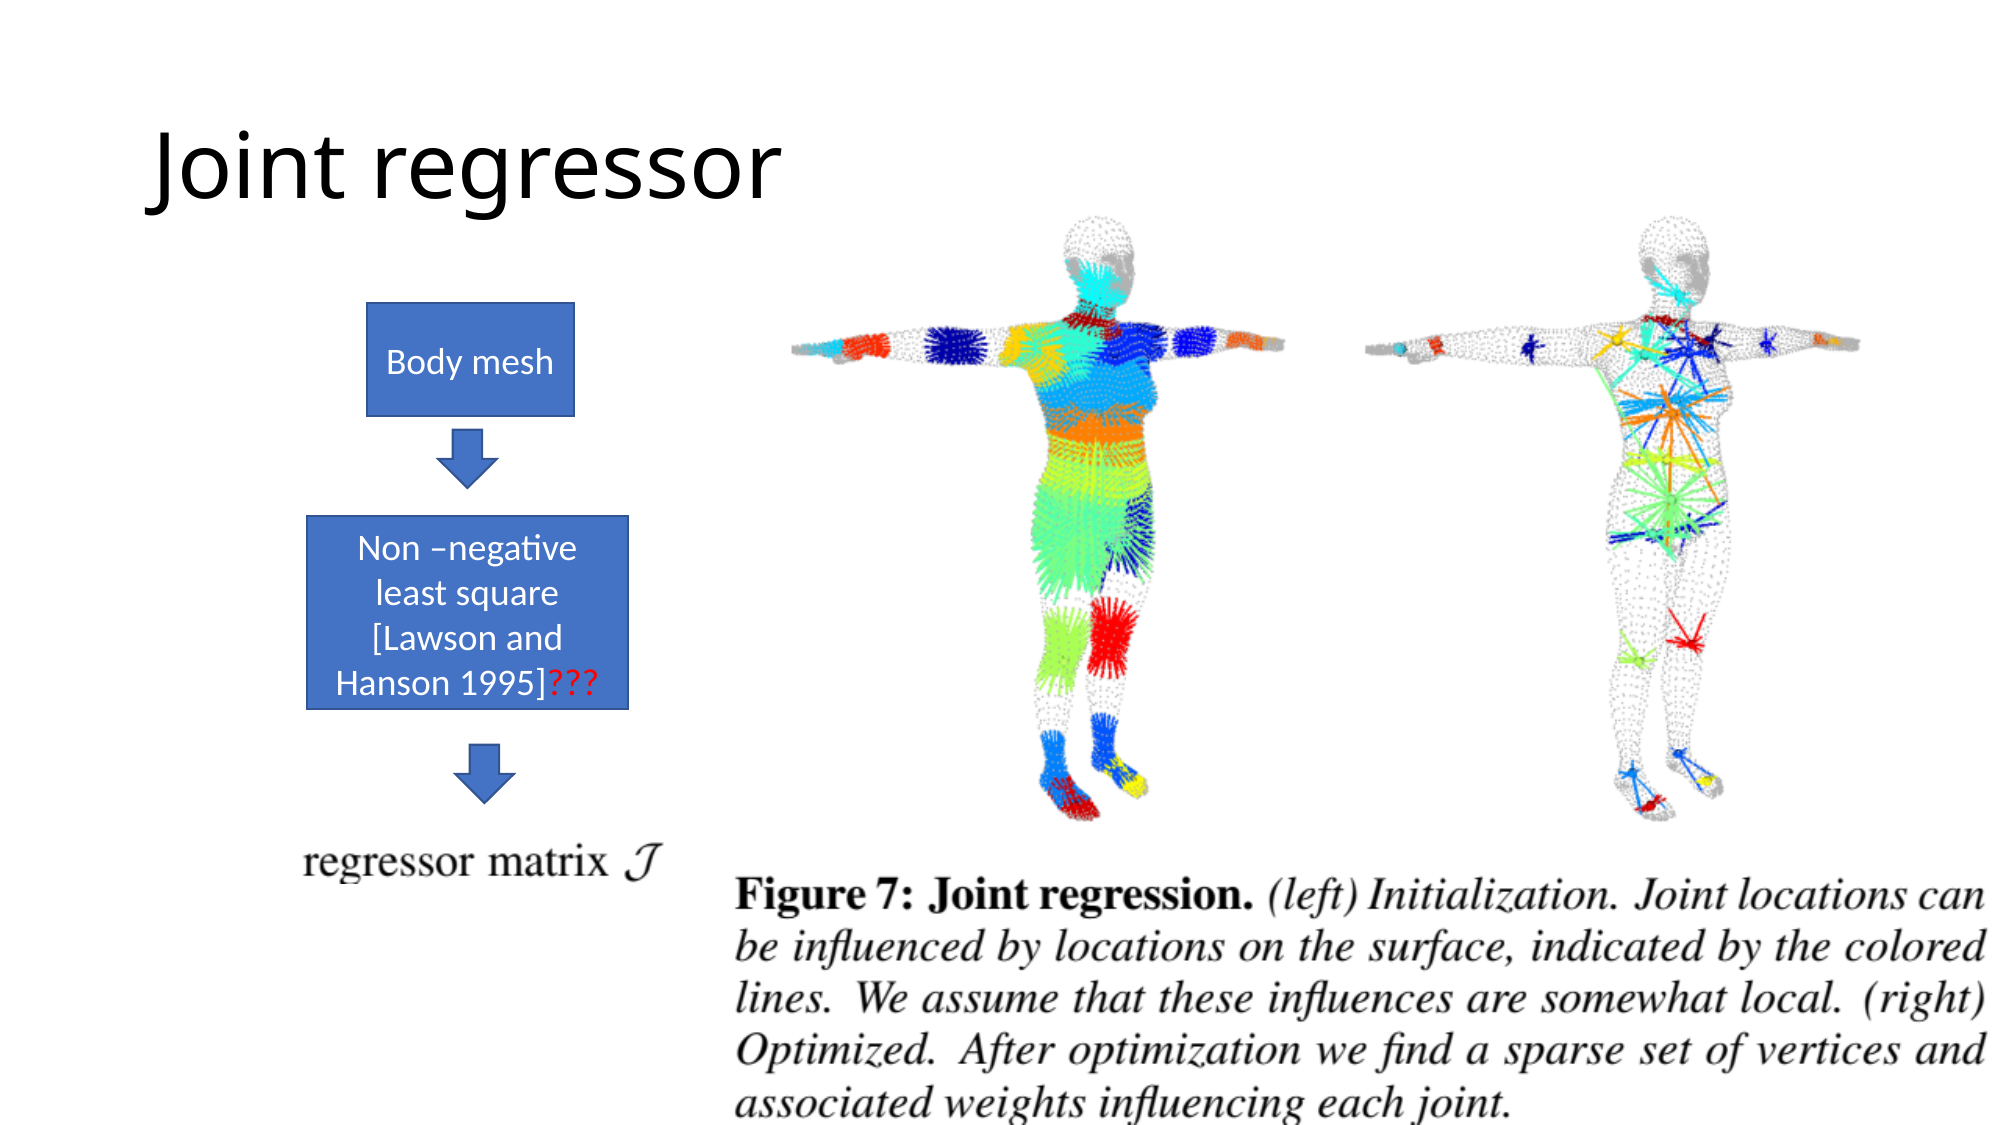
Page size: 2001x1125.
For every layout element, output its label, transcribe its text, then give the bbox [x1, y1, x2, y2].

text_box Body mesh [366, 302, 575, 417]
text_box [452, 743, 517, 805]
text_box Non –negative least square [Lawson and Hanson 1995]??? [306, 515, 629, 710]
text_box [435, 428, 500, 490]
picture [720, 210, 2000, 1125]
title Joint regressor [137, 59, 1863, 278]
picture [294, 838, 675, 884]
